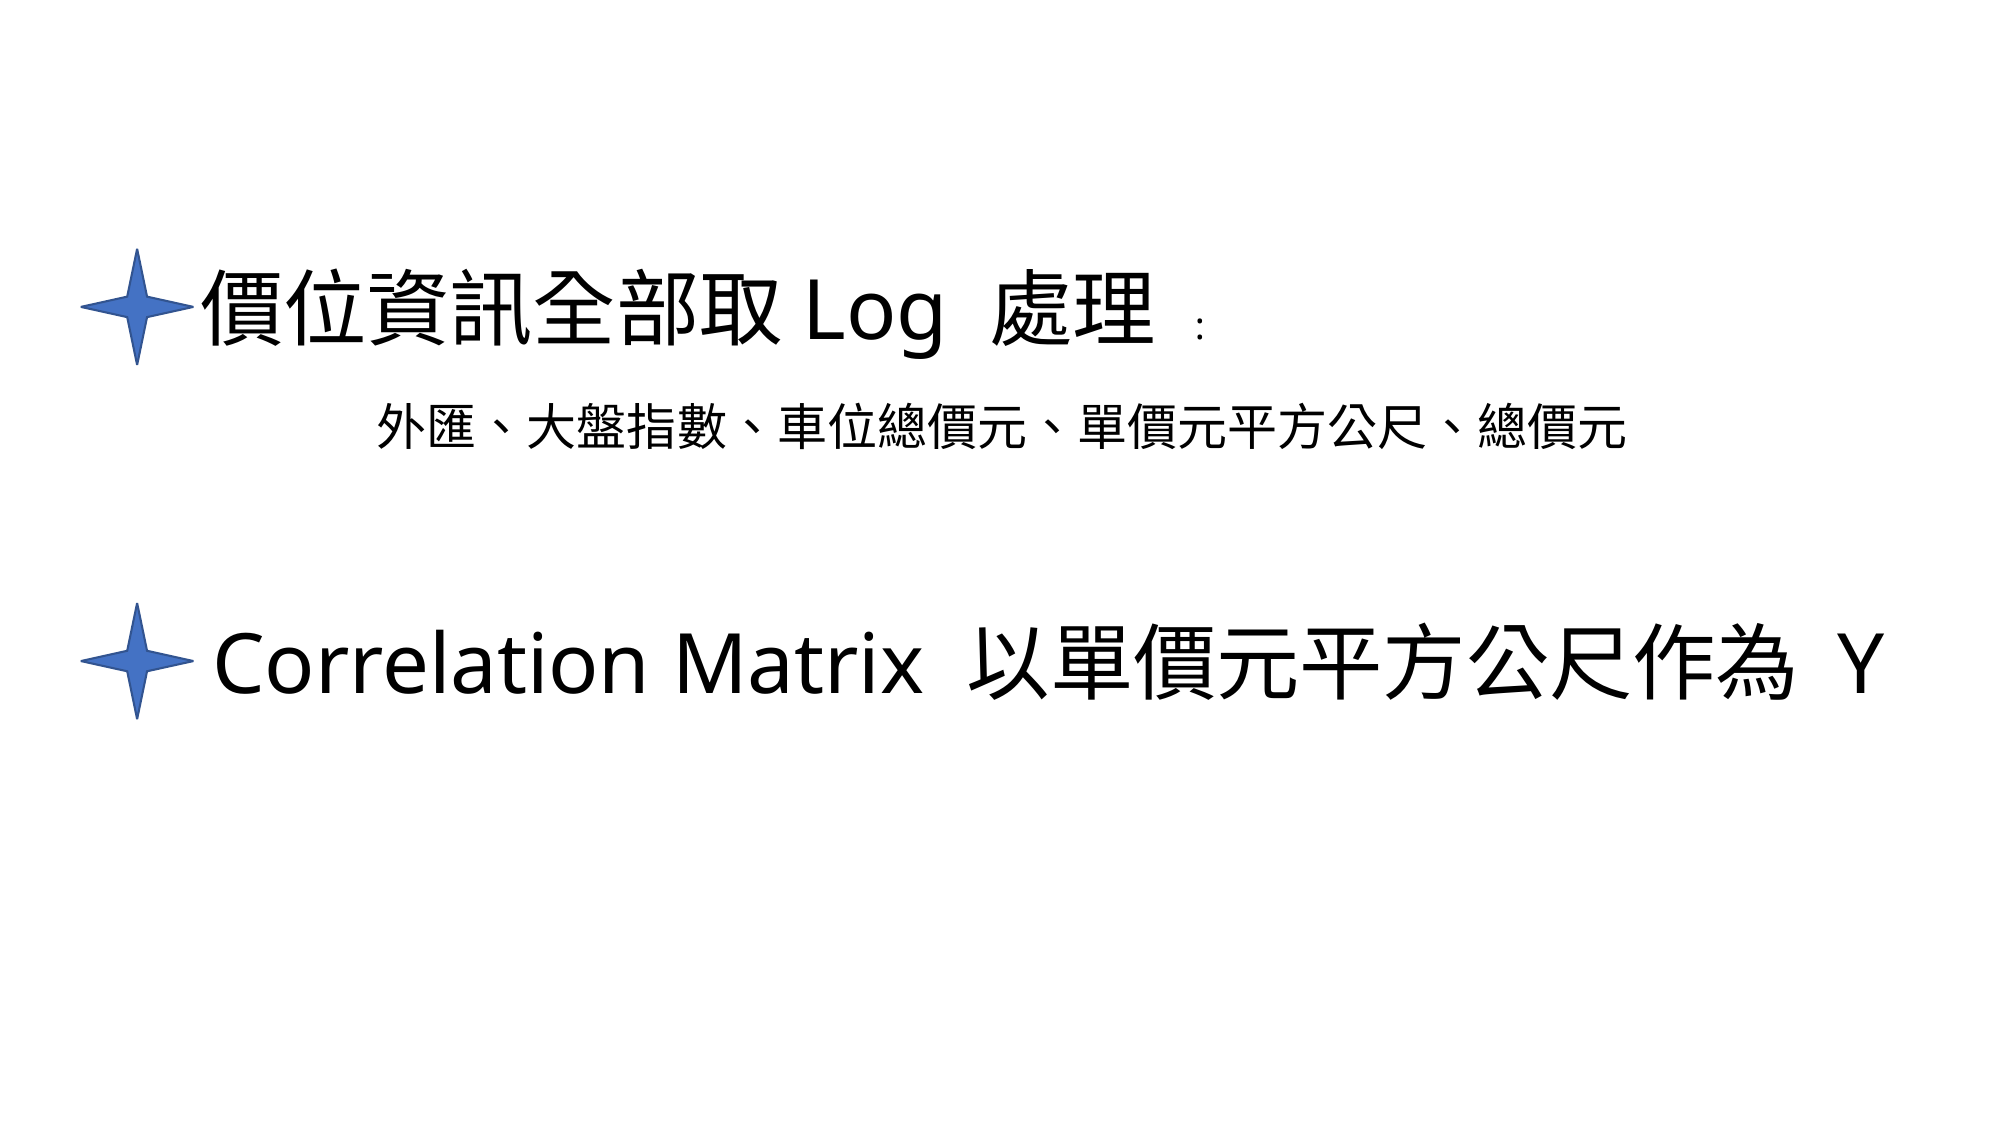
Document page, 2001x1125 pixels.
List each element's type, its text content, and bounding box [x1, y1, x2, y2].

text_box [80, 248, 194, 366]
text_box [80, 602, 194, 720]
text_box 價位資訊全部取Log 處理 : [185, 248, 1230, 364]
text_box Correlation Matrix 以單價元平方公尺作為 Y [197, 603, 1900, 718]
text_box 外匯、大盤指數、車位總價元、單價元平方公尺、總價元 [362, 388, 1696, 463]
